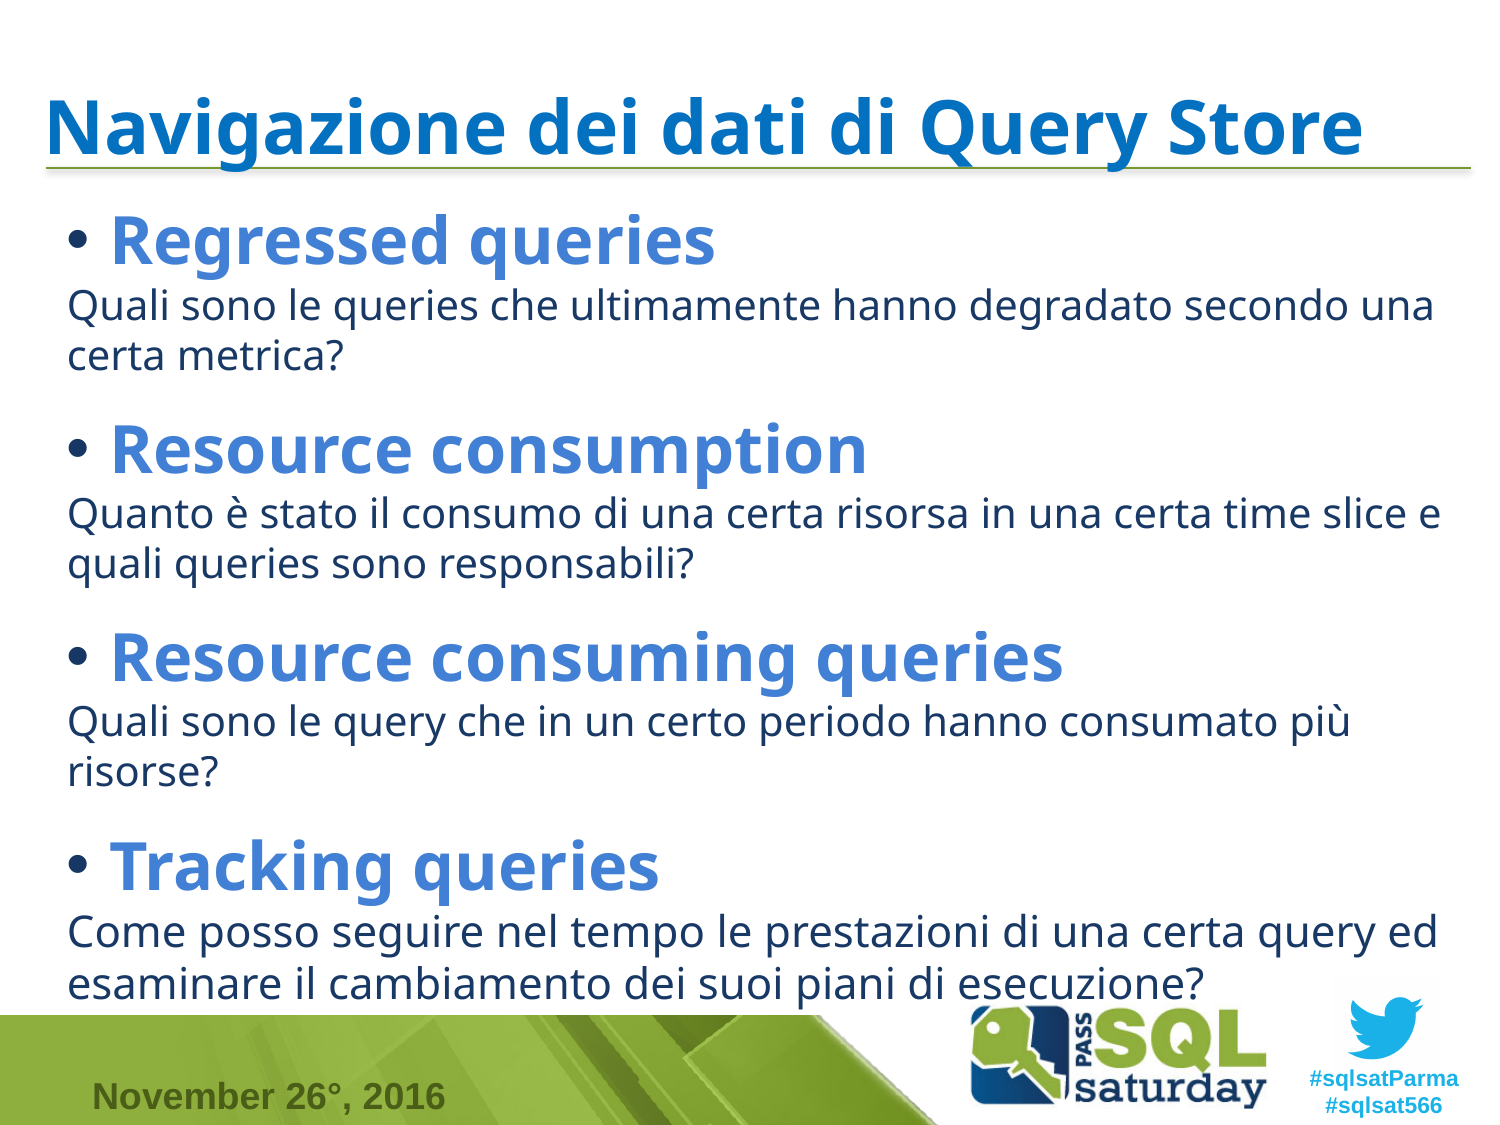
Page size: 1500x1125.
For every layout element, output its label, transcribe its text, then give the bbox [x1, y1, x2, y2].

picture [0, 1015, 1282, 1125]
title Navigazione dei dati di Query Store [28, 25, 1472, 224]
list Regressed queries Quali sono le queries che ultimamente hanno degradato secondo una certa metrica? Resource consumption Quanto è stato il consumo di una certa risorsa in una certa time slice e quali queries sono responsabili? Resource consuming queries Quali sono le query che in un certo periodo hanno consumato più risorse? Tracking queries Come posso seguire nel tempo le prestazioni di una certa query ed esaminare il cambiamento dei suoi piani di esecuzione? [51, 190, 1472, 1038]
picture [1332, 1038, 1439, 1082]
